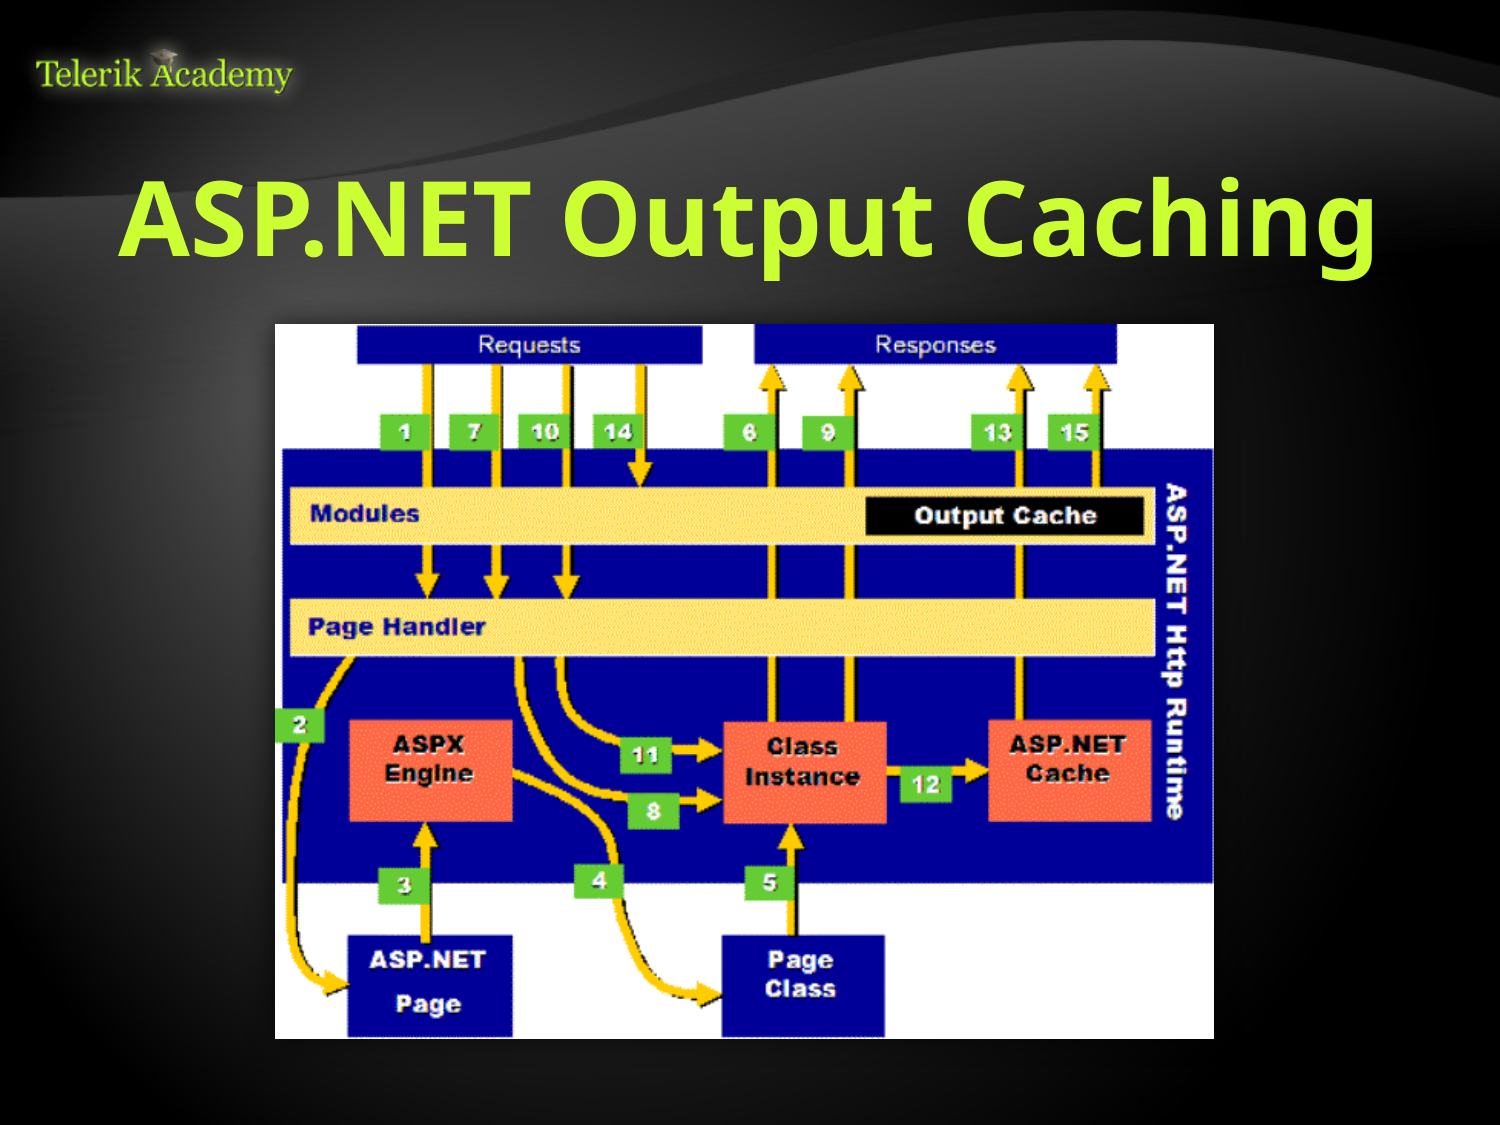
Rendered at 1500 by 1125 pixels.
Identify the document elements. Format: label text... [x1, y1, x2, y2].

title ASP.NET Output Caching [99, 162, 1400, 275]
picture [0, 0, 1500, 1125]
